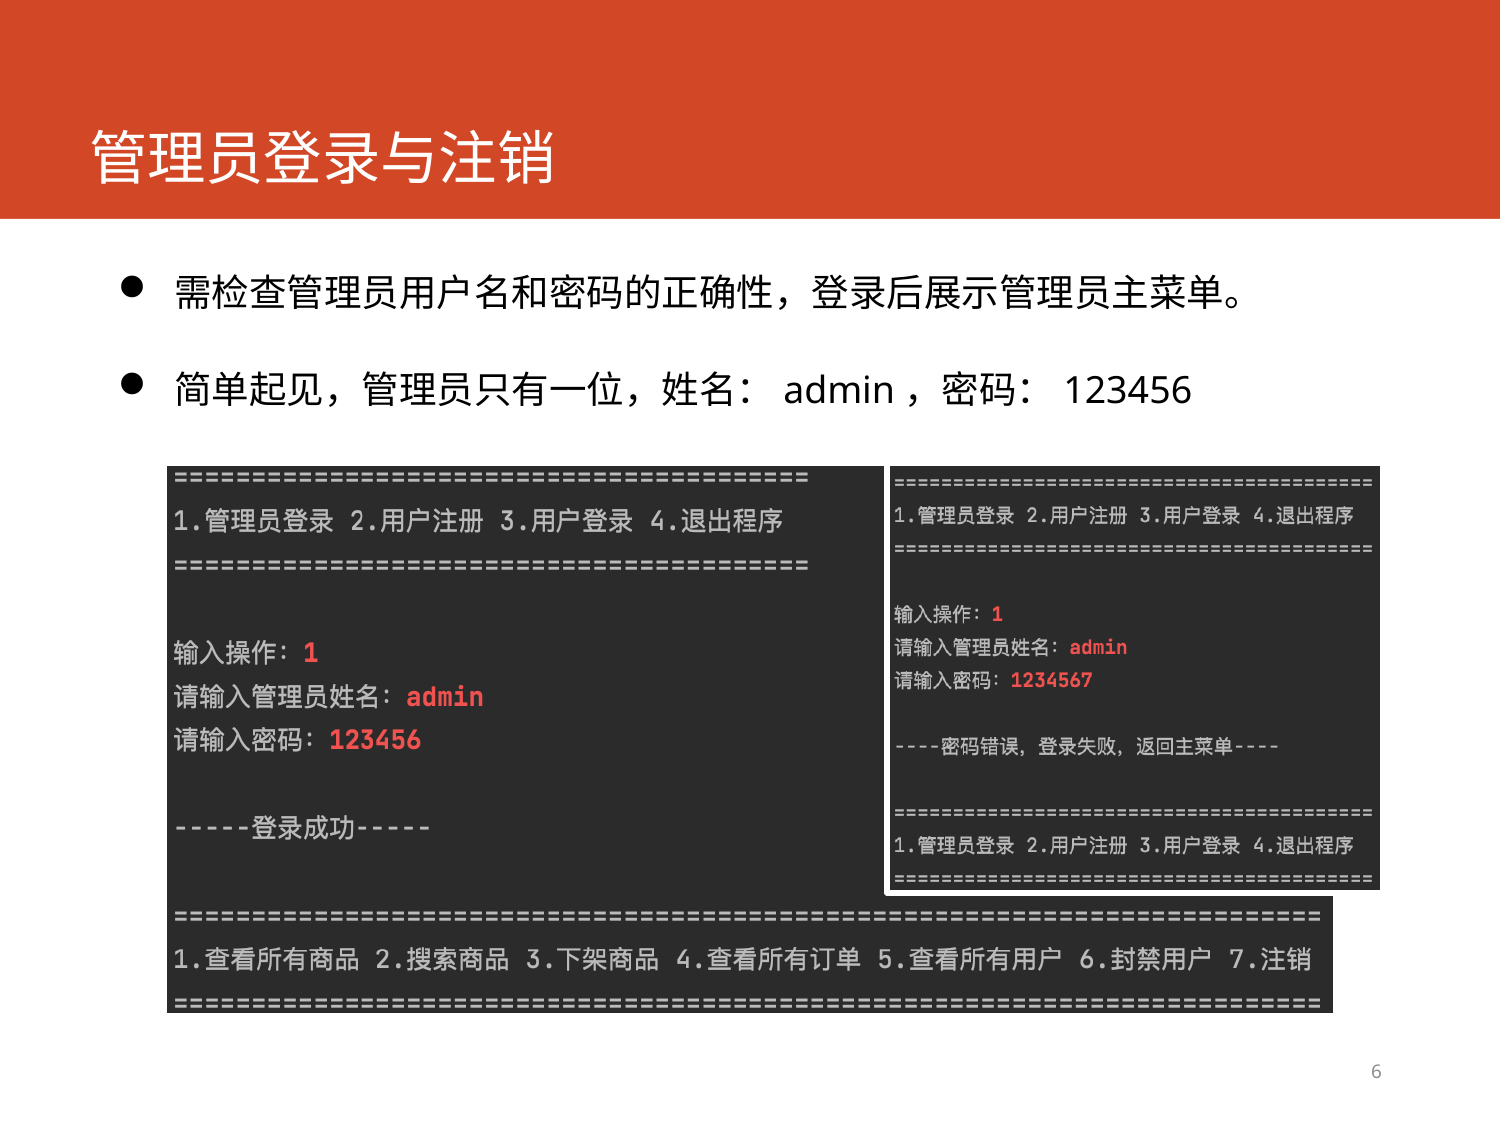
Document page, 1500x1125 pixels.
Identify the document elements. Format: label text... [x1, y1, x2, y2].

picture [166, 466, 1380, 1013]
list 需检查管理员用户名和密码的正确性，登录后展示管理员主菜单。 简单起见，管理员只有一位，姓名：admin，密码：123456 [103, 238, 1428, 450]
title 管理员登录与注销 [74, 0, 1397, 199]
slide_number 6 [993, 1042, 1397, 1103]
